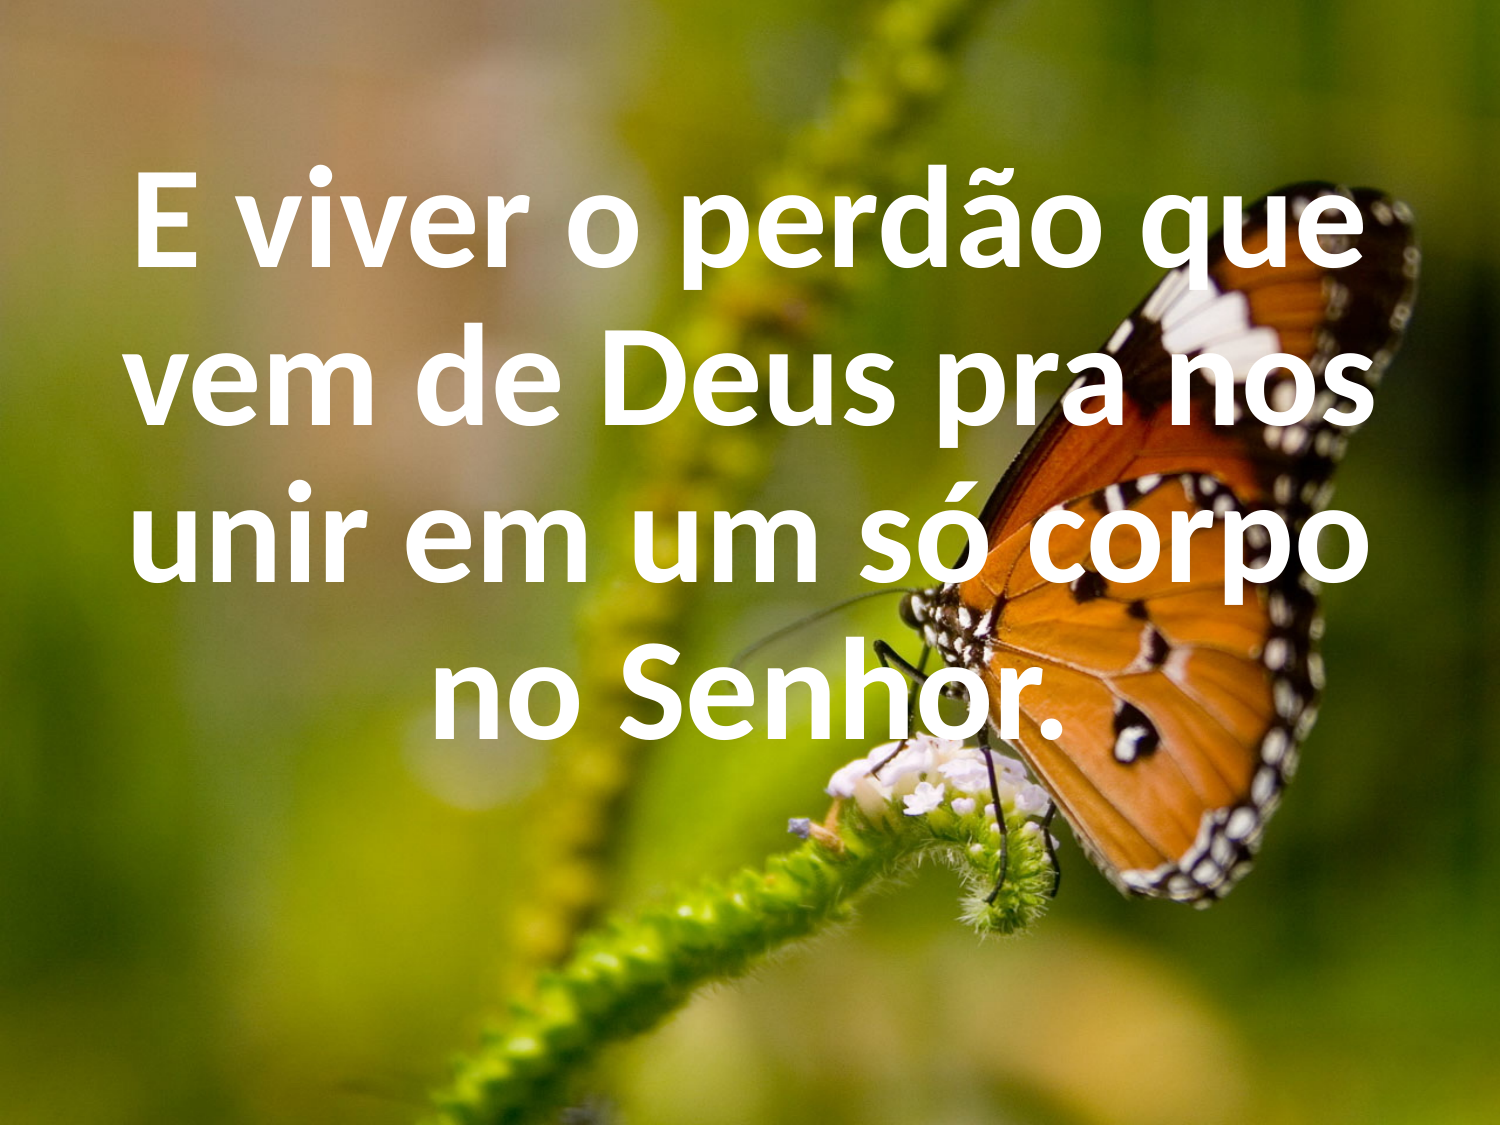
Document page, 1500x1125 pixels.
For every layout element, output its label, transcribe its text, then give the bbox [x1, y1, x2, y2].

list E viver o perdão que vem de Deus pra nos unir em um só corpo no Senhor. [74, 133, 1426, 973]
picture [0, 0, 1500, 1125]
